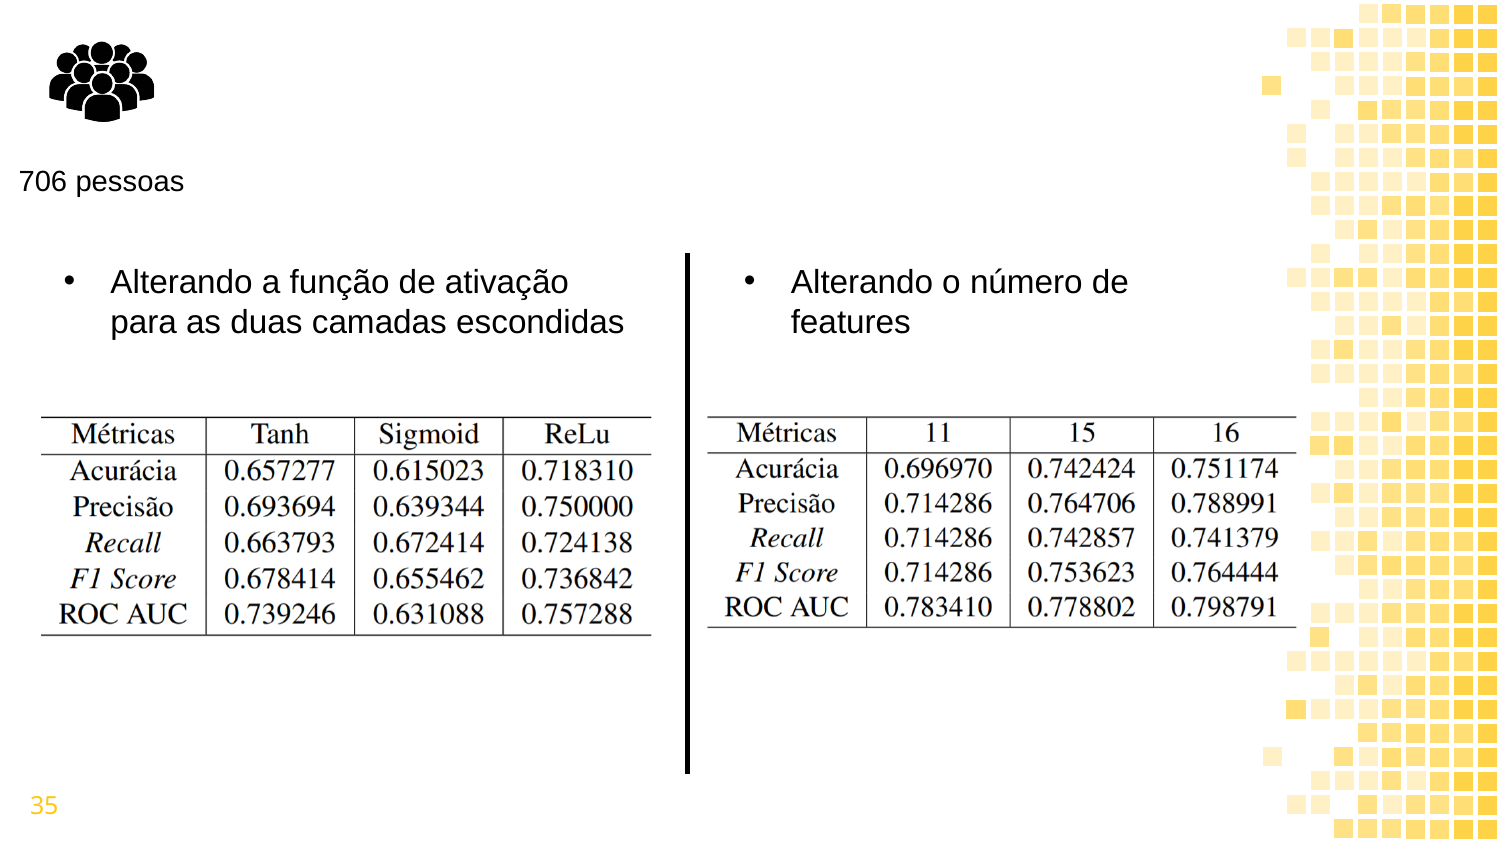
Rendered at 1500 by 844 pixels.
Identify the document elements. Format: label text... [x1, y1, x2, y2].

text_box Alterando a função de ativação para as duas camadas escondidas [48, 253, 655, 348]
picture [48, 28, 155, 135]
text_box Alterando o número de features [729, 253, 1231, 348]
slide_number 35 [15, 774, 105, 839]
text_box 706 pessoas [3, 155, 200, 205]
picture [28, 397, 675, 652]
picture [695, 407, 1306, 636]
